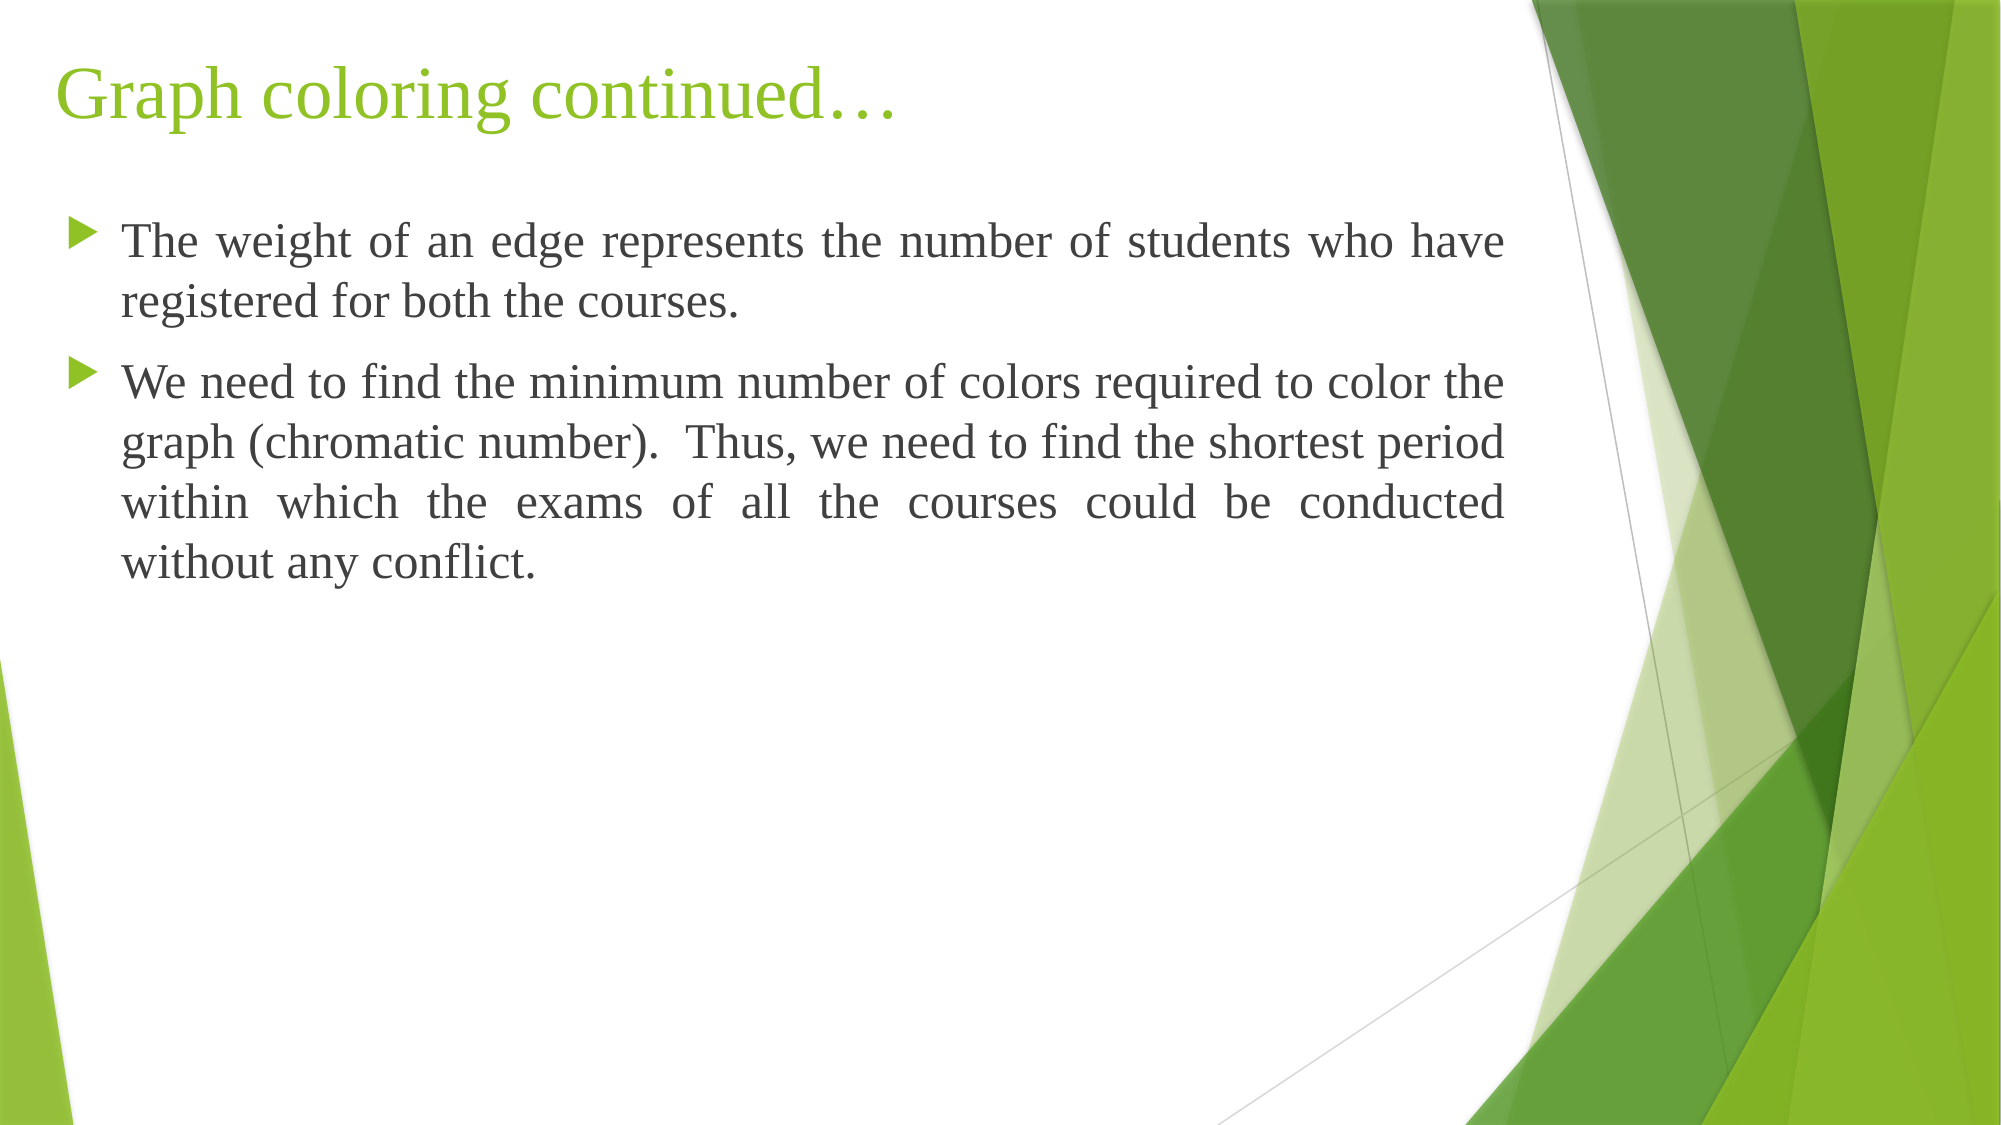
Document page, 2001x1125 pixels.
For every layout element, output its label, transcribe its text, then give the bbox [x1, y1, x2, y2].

list The weight of an edge represents the number of students who have registered for both the courses. We need to find the minimum number of colors required to color the graph (chromatic number). Thus, we need to find the shortest period within which the exams of all the courses could be conducted without any conflict. [50, 200, 1522, 992]
title Graph coloring continued… [40, 36, 1019, 185]
